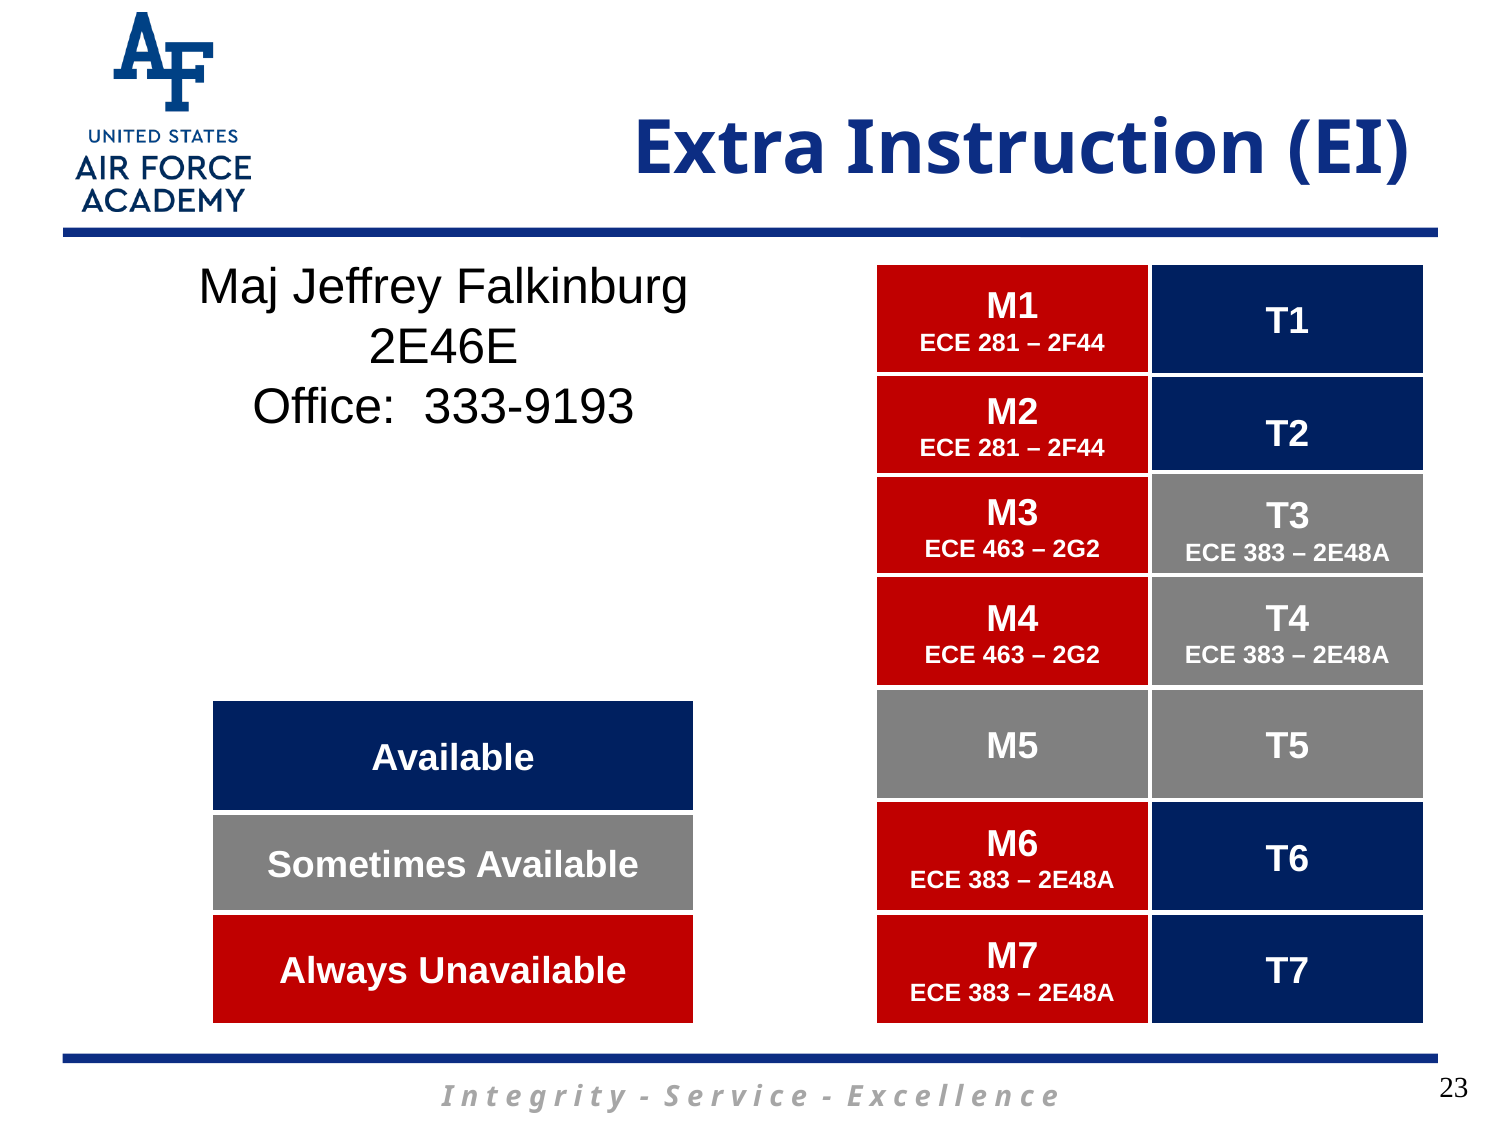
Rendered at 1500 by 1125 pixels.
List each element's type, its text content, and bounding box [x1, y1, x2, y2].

text_box M7 ECE 383 – 2E48A [873, 910, 1148, 1027]
text_box M6 ECE 383 – 2E48A [873, 802, 1148, 910]
picture [75, 12, 251, 49]
text_box T4 ECE 383 – 2E48A [1148, 573, 1427, 690]
text_box T6 [1148, 798, 1427, 910]
text_box M2 ECE 281 – 2F44 [873, 372, 1152, 477]
text_box M5 [873, 690, 1148, 802]
text_box T2 [1152, 373, 1427, 470]
text_box T7 [1148, 910, 1427, 1027]
text_box T3 ECE 383 – 2E48A [1148, 470, 1427, 573]
title Extra Instruction (EI) [74, 49, 1426, 238]
text_box M3 ECE 463 – 2G2 [873, 477, 1148, 573]
text_box T5 [1148, 690, 1427, 798]
text_box Maj Jeffrey Falkinburg 2E46E Office: 333-9193 [37, 246, 850, 441]
text_box Always Unavailable [209, 910, 697, 1027]
text_box T1 [1148, 260, 1427, 373]
text_box M1 ECE 281 – 2F44 [873, 260, 1148, 372]
text_box M4 ECE 463 – 2G2 [873, 573, 1148, 690]
slide_number 23 [1133, 1025, 1484, 1104]
text_box Available [209, 697, 697, 814]
text_box Sometimes Available [209, 814, 697, 910]
